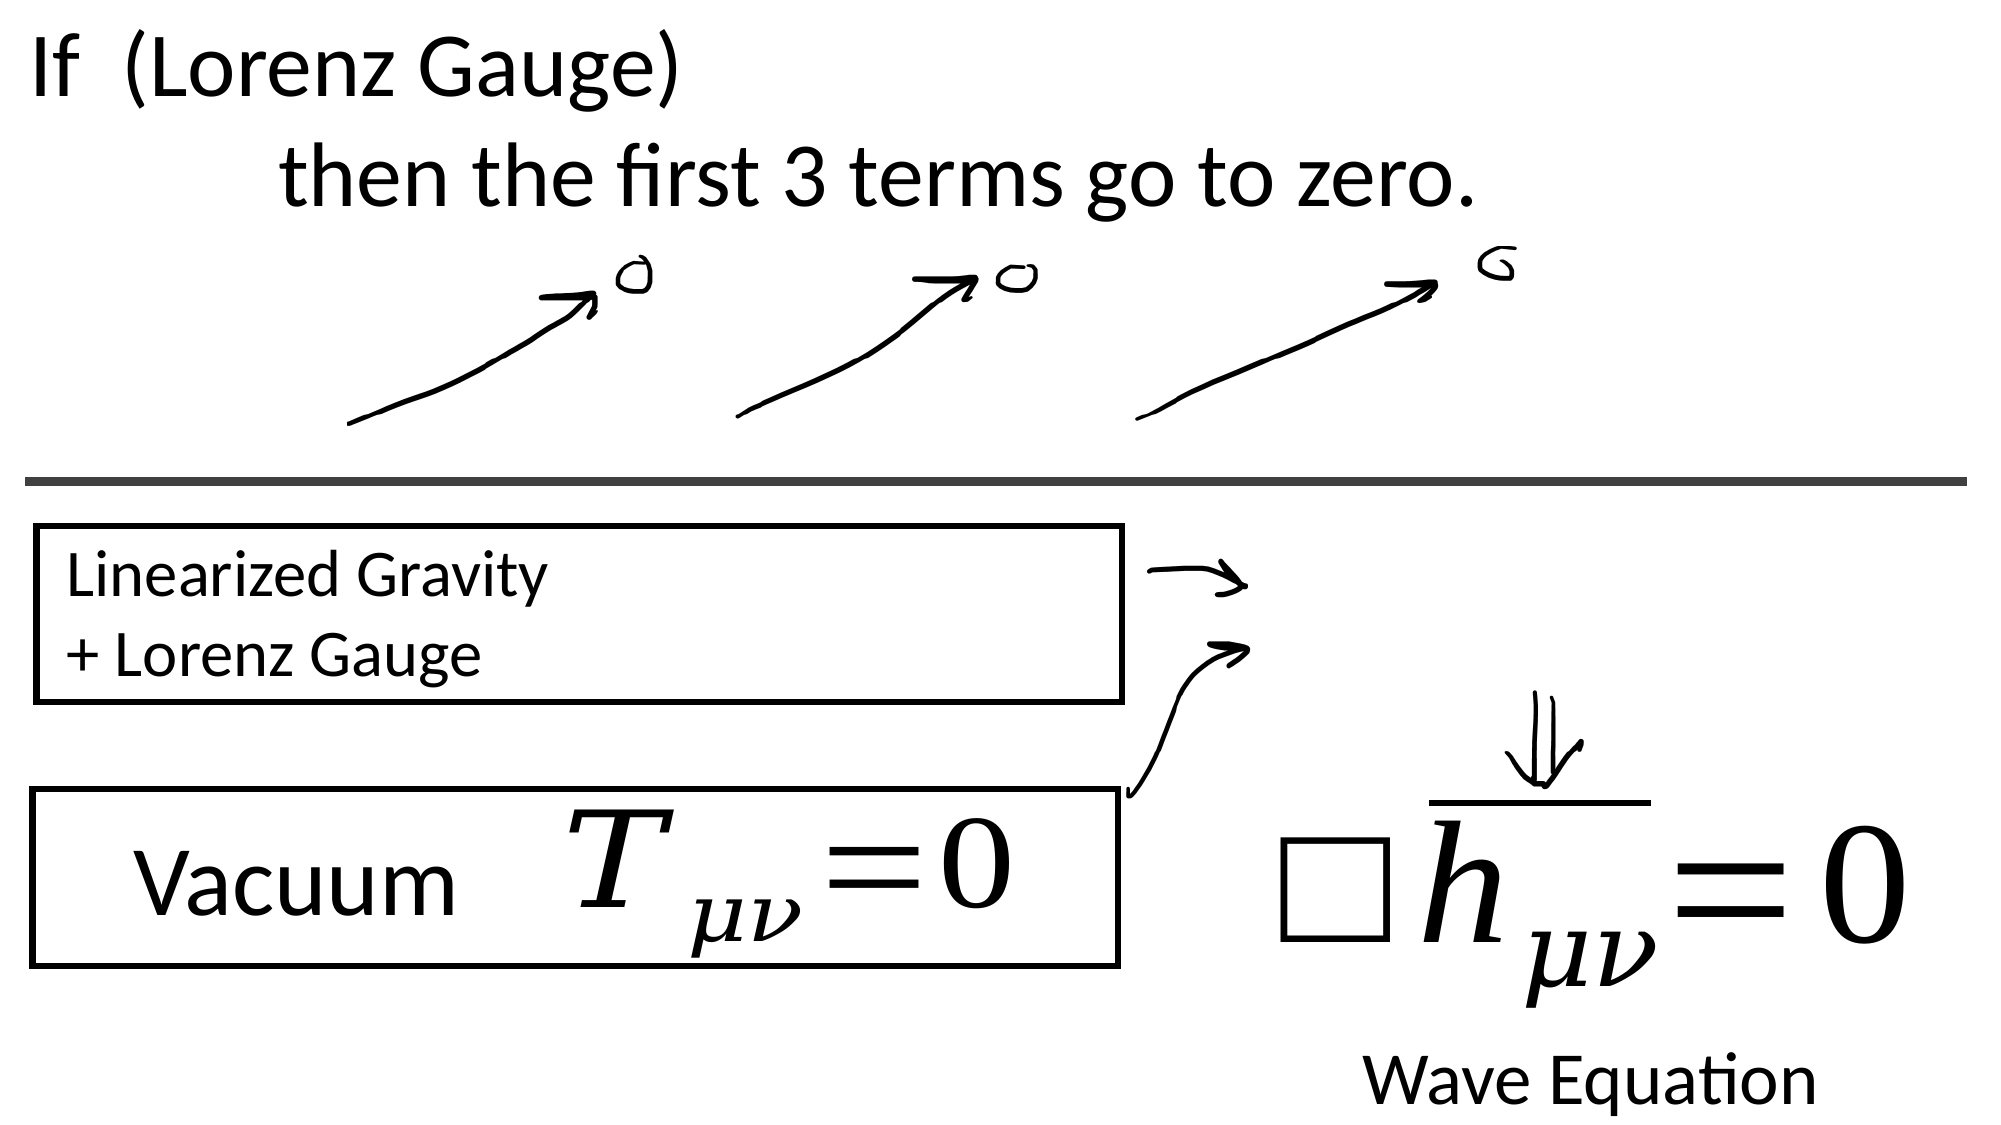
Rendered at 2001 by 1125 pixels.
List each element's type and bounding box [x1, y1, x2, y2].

picture [347, 482, 1592, 808]
text_box [32, 789, 1119, 966]
text_box [1268, 789, 1913, 1125]
picture [347, 246, 1592, 481]
text_box [36, 522, 1139, 703]
